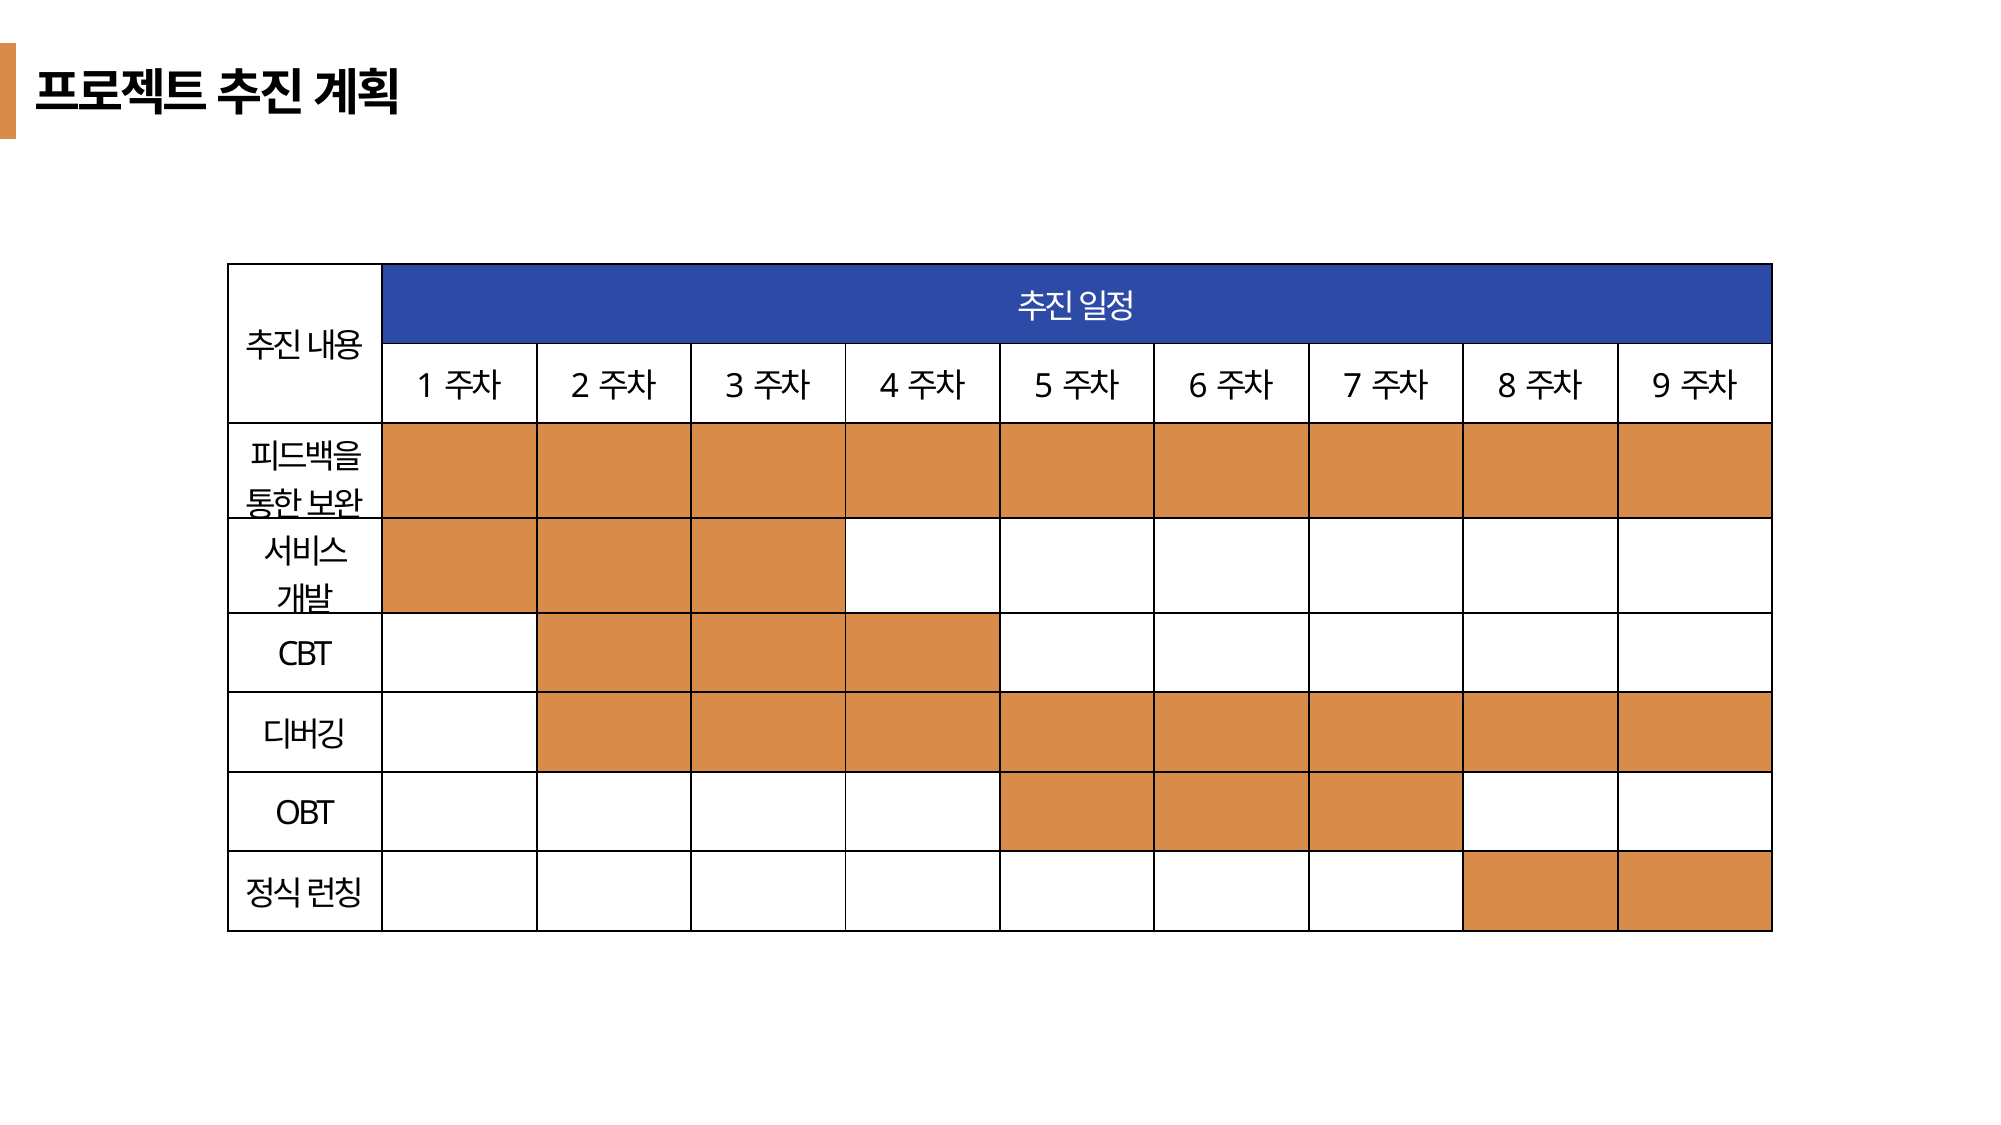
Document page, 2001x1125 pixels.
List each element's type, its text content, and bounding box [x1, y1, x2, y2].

table_cell [1001, 424, 1153, 517]
table_cell [1001, 519, 1153, 612]
table_cell [1464, 693, 1617, 771]
table_cell [1619, 424, 1771, 517]
table_cell 9주차 [1619, 344, 1771, 422]
table_cell OBT [229, 773, 381, 850]
table_cell [383, 773, 536, 850]
table_cell [1464, 424, 1617, 517]
table_cell [846, 693, 999, 771]
table_cell [1001, 773, 1153, 850]
table_cell 8주차 [1464, 344, 1617, 422]
table_cell 6주차 [1155, 344, 1308, 422]
table_cell [846, 519, 999, 612]
table_header 추진 일정 [383, 265, 1771, 343]
table_cell [692, 852, 845, 930]
table_cell [538, 852, 690, 930]
table_cell [846, 773, 999, 850]
table_cell [846, 852, 999, 930]
table_cell [1155, 424, 1308, 517]
table_cell 서비스 개발 [229, 519, 381, 612]
table_cell [1310, 852, 1462, 930]
table_cell [1310, 773, 1462, 850]
table_cell [1464, 614, 1617, 691]
table_cell [1619, 614, 1771, 691]
text_box [0, 43, 16, 139]
table_cell [1464, 773, 1617, 850]
table_cell [692, 773, 845, 850]
table_cell [692, 614, 845, 691]
table_cell [1155, 693, 1308, 771]
table_cell [1619, 773, 1771, 850]
table_cell [1310, 424, 1462, 517]
table_cell [383, 852, 536, 930]
table_cell [1310, 519, 1462, 612]
table_cell [383, 693, 536, 771]
table_cell [846, 614, 999, 691]
table_cell 3주차 [692, 344, 845, 422]
table_cell [1155, 852, 1308, 930]
table_cell 4주차 [846, 344, 999, 422]
table_cell [1155, 773, 1308, 850]
table_cell [1310, 614, 1462, 691]
table_cell [1001, 852, 1153, 930]
table_cell [538, 773, 690, 850]
table_cell [538, 424, 690, 517]
table_cell [1001, 614, 1153, 691]
table_cell [1619, 519, 1771, 612]
table_cell [692, 519, 845, 612]
table_cell [846, 424, 999, 517]
table_cell [1155, 519, 1308, 612]
table_cell [383, 424, 536, 517]
table_cell 디버깅 [229, 693, 381, 771]
table_cell [692, 424, 845, 517]
table_cell 정식 런칭 [229, 852, 381, 930]
table_cell [538, 519, 690, 612]
table_cell [692, 693, 845, 771]
table_cell [1464, 852, 1617, 930]
table_cell 피드백을 통한 보완 [229, 424, 381, 517]
table_cell [1464, 519, 1617, 612]
table_cell [1619, 693, 1771, 771]
table_cell [383, 519, 536, 612]
table_cell 1주차 [383, 344, 536, 422]
table_cell [1001, 693, 1153, 771]
table_cell 5주차 [1001, 344, 1153, 422]
table_cell [383, 614, 536, 691]
table_cell [538, 614, 690, 691]
table_cell [1155, 614, 1308, 691]
table_cell CBT [229, 614, 381, 691]
table_cell [538, 693, 690, 771]
table_header 추진 내용 [229, 265, 381, 422]
table_cell [1310, 693, 1462, 771]
text_box 프로젝트 추진 계획 [19, 53, 417, 129]
table_cell 2주차 [538, 344, 690, 422]
table_cell [1619, 852, 1771, 930]
table_cell 7주차 [1310, 344, 1462, 422]
